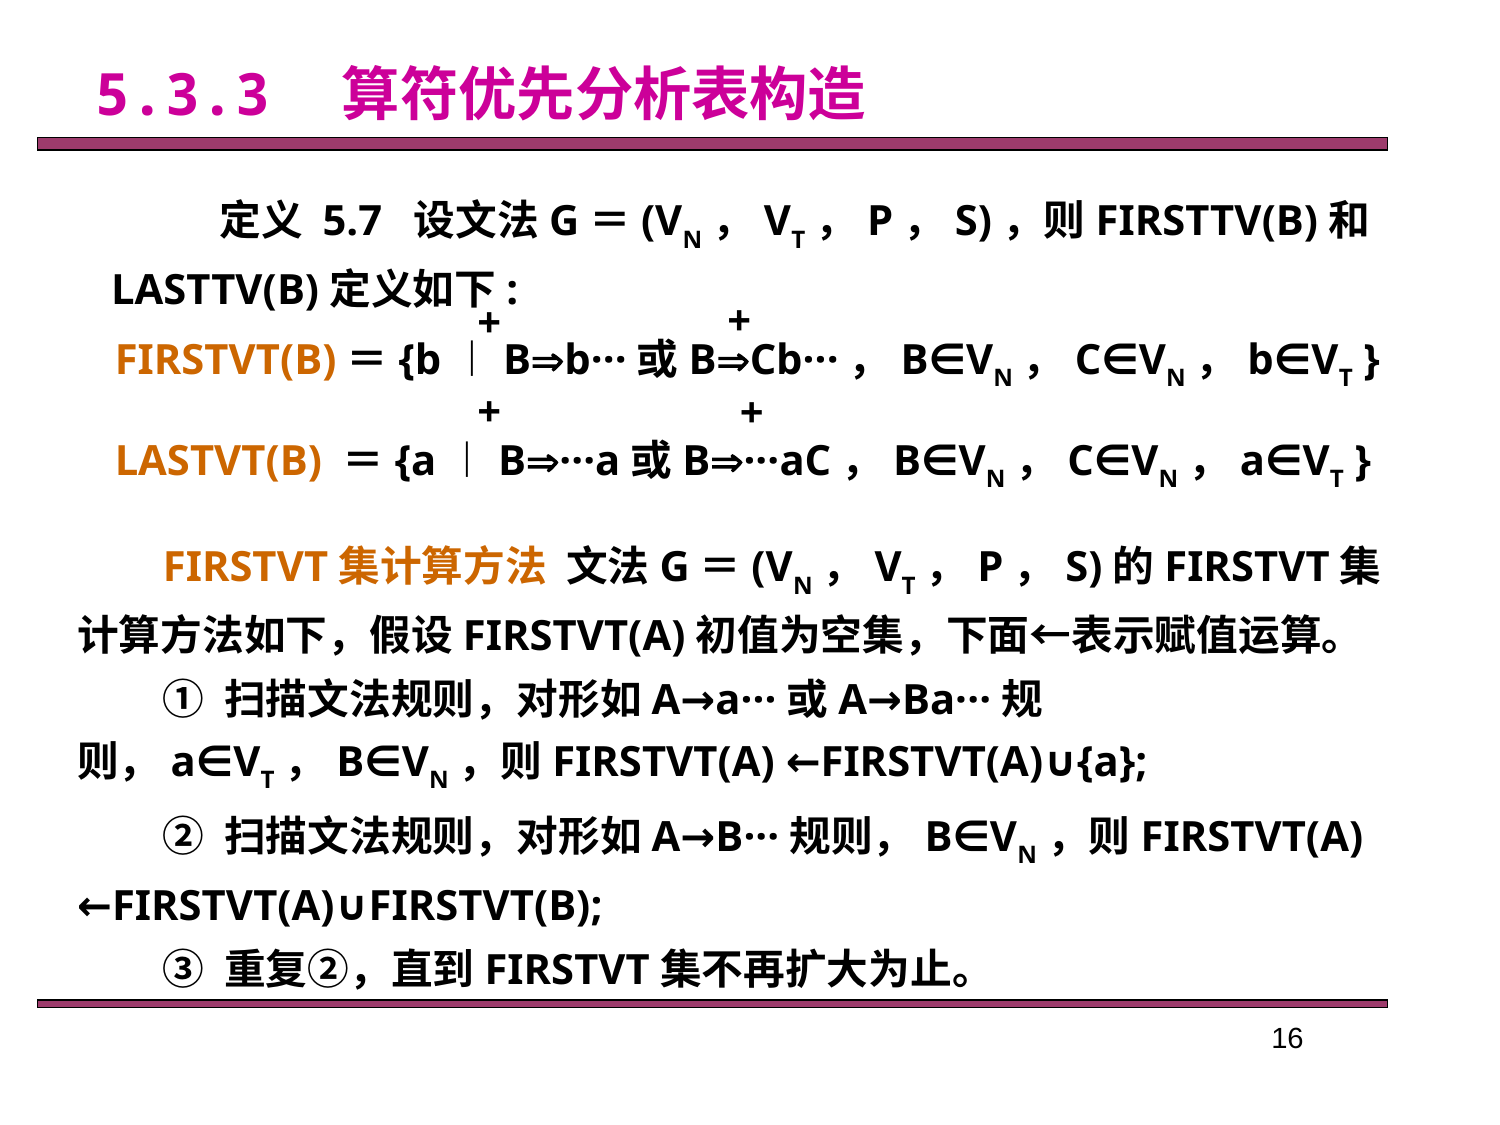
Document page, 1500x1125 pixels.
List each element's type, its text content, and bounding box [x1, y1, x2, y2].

slide_number 16 [1112, 1012, 1463, 1053]
text_box 定义 5.7 设文法G＝(VN，VT，P，S)，则FIRSTTV(B)和LASTTV(B)定义如下: [96, 174, 1413, 287]
title 5.3.3 算符优先分析表构造 [80, 50, 893, 150]
text_box FIRSTVT集计算方法 文法G＝(VN，VT，P，S)的FIRSTVT集计算方法如下，假设FIRSTVT(A)初值为空集，下面←表示赋值运算。 ① 扫描文法规则，对形如A→a···或A→Ba···规则，a∈VT，B∈VN，则FIRSTVT(A) ←FIRSTVT(A)∪{a}; ② 扫描文法规则，对形如A→B···规则，B∈VN，则FIRSTVT(A) ←FIRSTVT(A)∪FIRSTVT(B); ③ 重复②，直到FIRSTVT集不再扩大为止。 [62, 520, 1413, 1001]
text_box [99, 285, 1413, 478]
